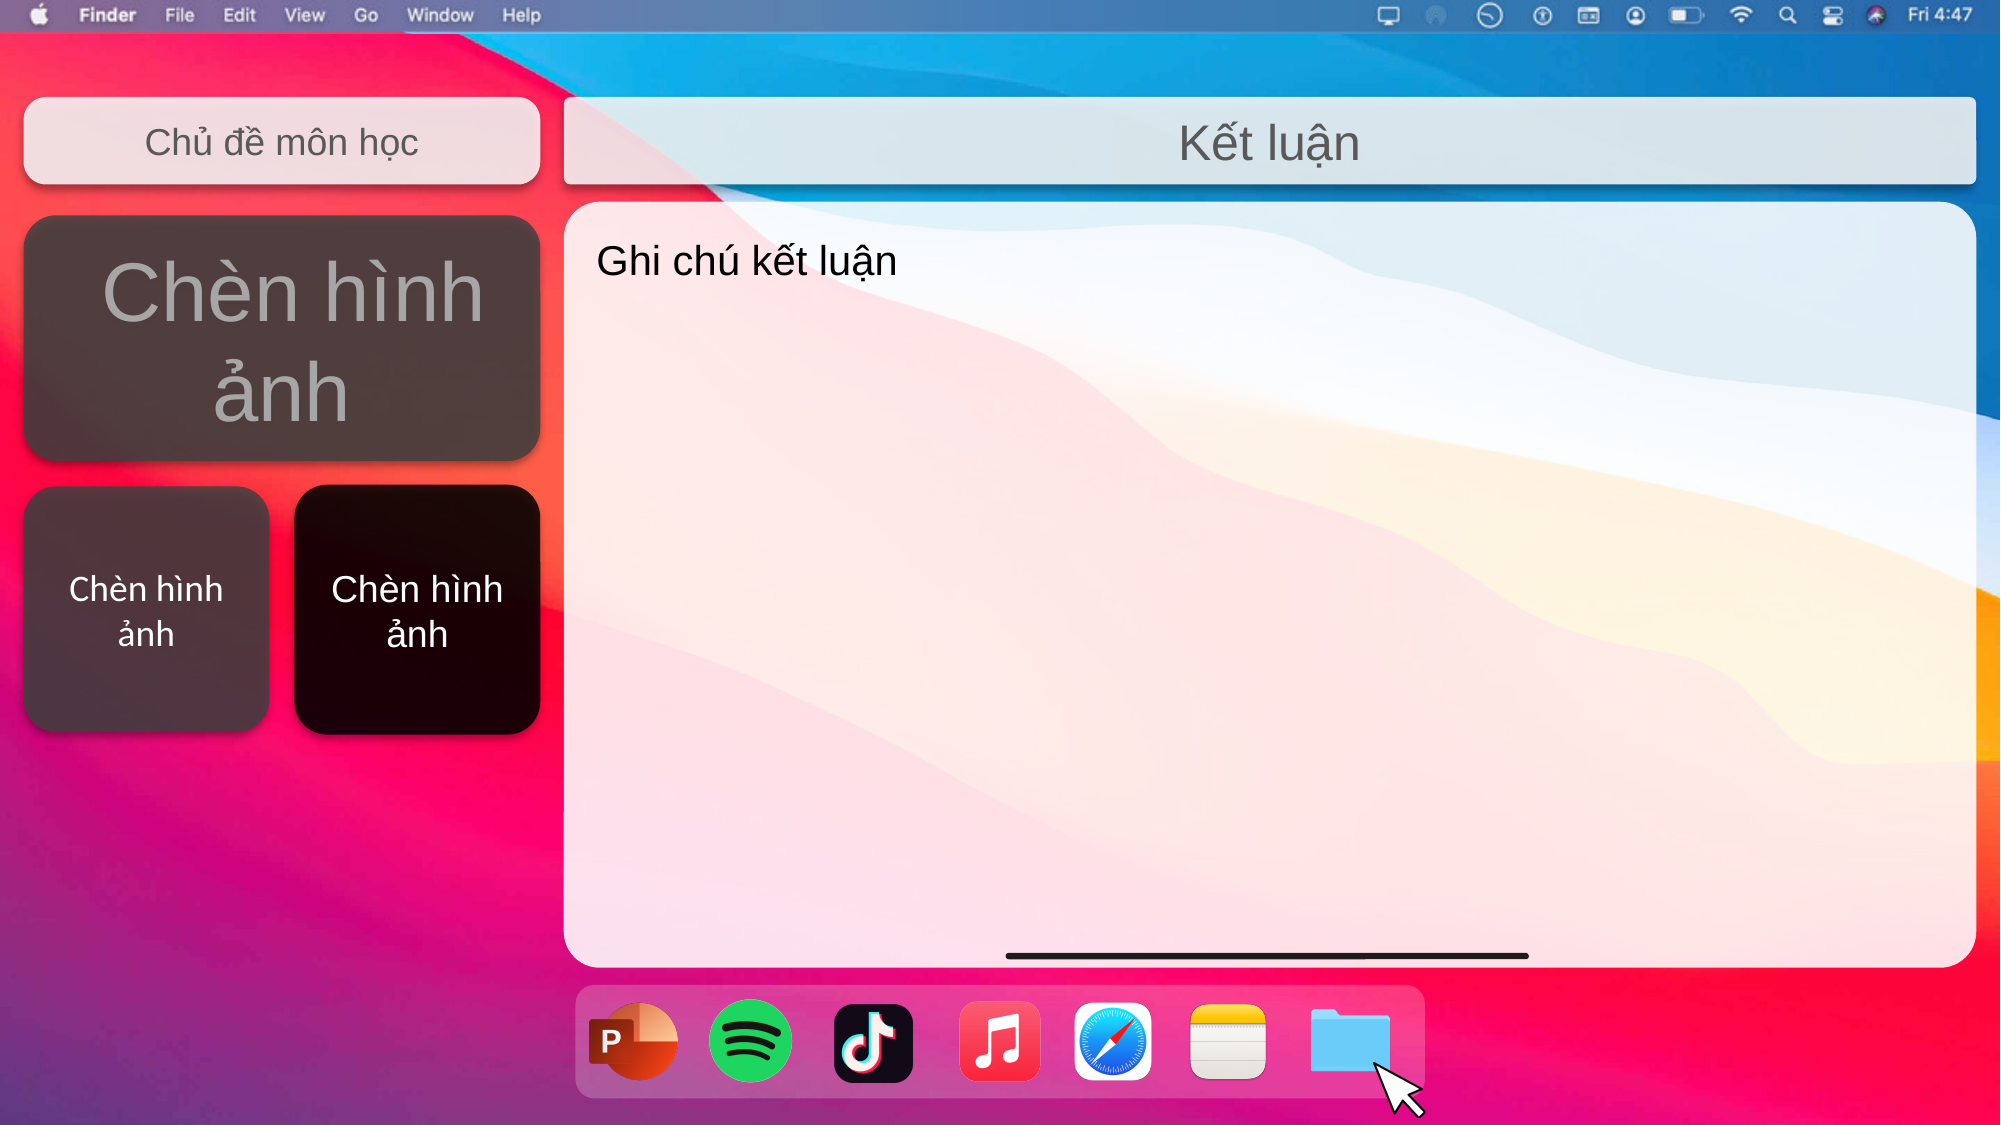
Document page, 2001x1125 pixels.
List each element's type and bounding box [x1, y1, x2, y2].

text_box [563, 201, 1977, 968]
text_box [575, 984, 1425, 1099]
picture [0, 0, 2000, 1125]
